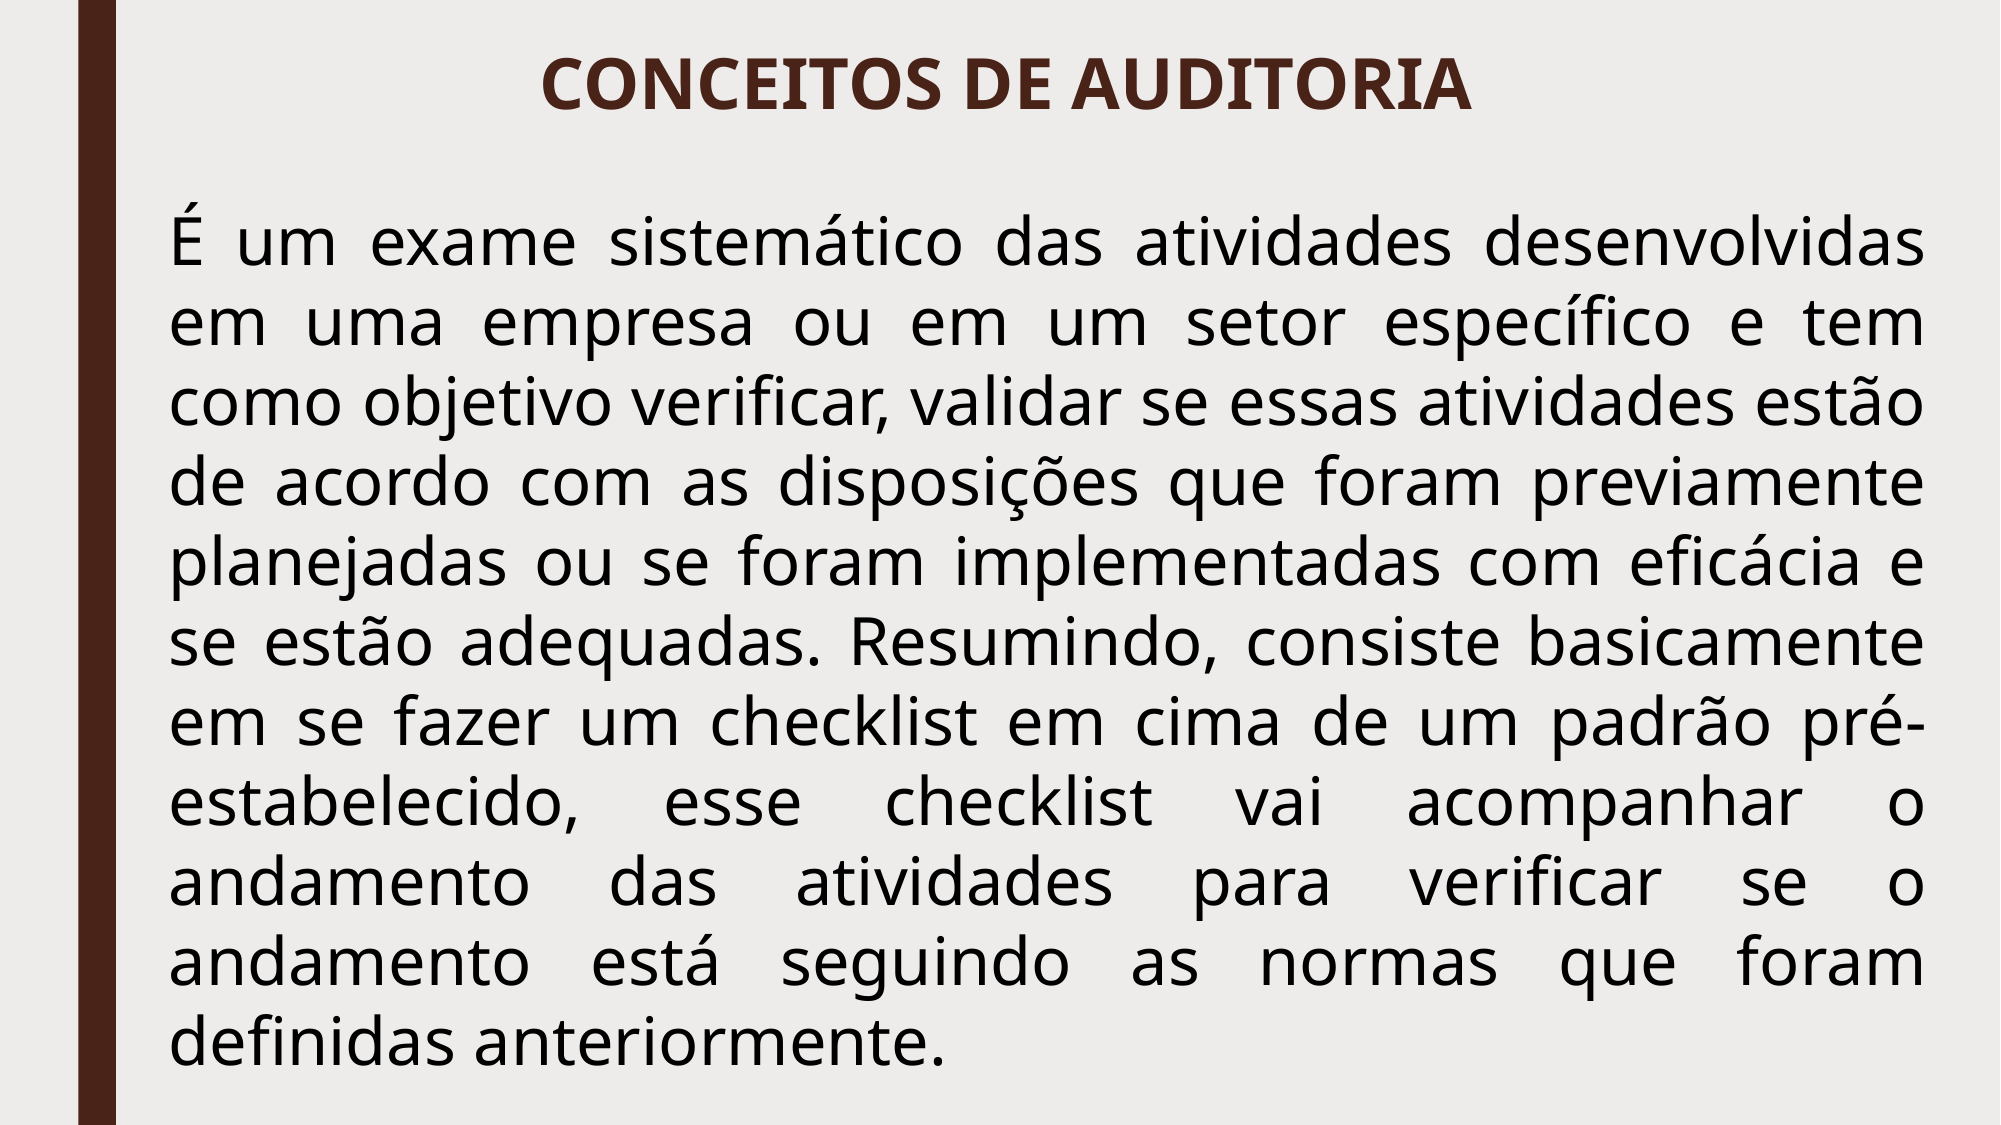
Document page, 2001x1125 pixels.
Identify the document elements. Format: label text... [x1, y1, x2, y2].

text_box É um exame sistemático das atividades desenvolvidas em uma empresa ou em um setor específico e tem como objetivo verificar, validar se essas atividades estão de acordo com as disposições que foram previamente planejadas ou se foram implementadas com eficácia e se estão adequadas. Resumindo, consiste basicamente em se fazer um checklist em cima de um padrão pré-estabelecido, esse checklist vai acompanhar o andamento das atividades para verificar se o andamento está seguindo as normas que foram definidas anteriormente. [153, 191, 1944, 1086]
title CONCEITOS DE AUDITORIA [524, 41, 1532, 149]
